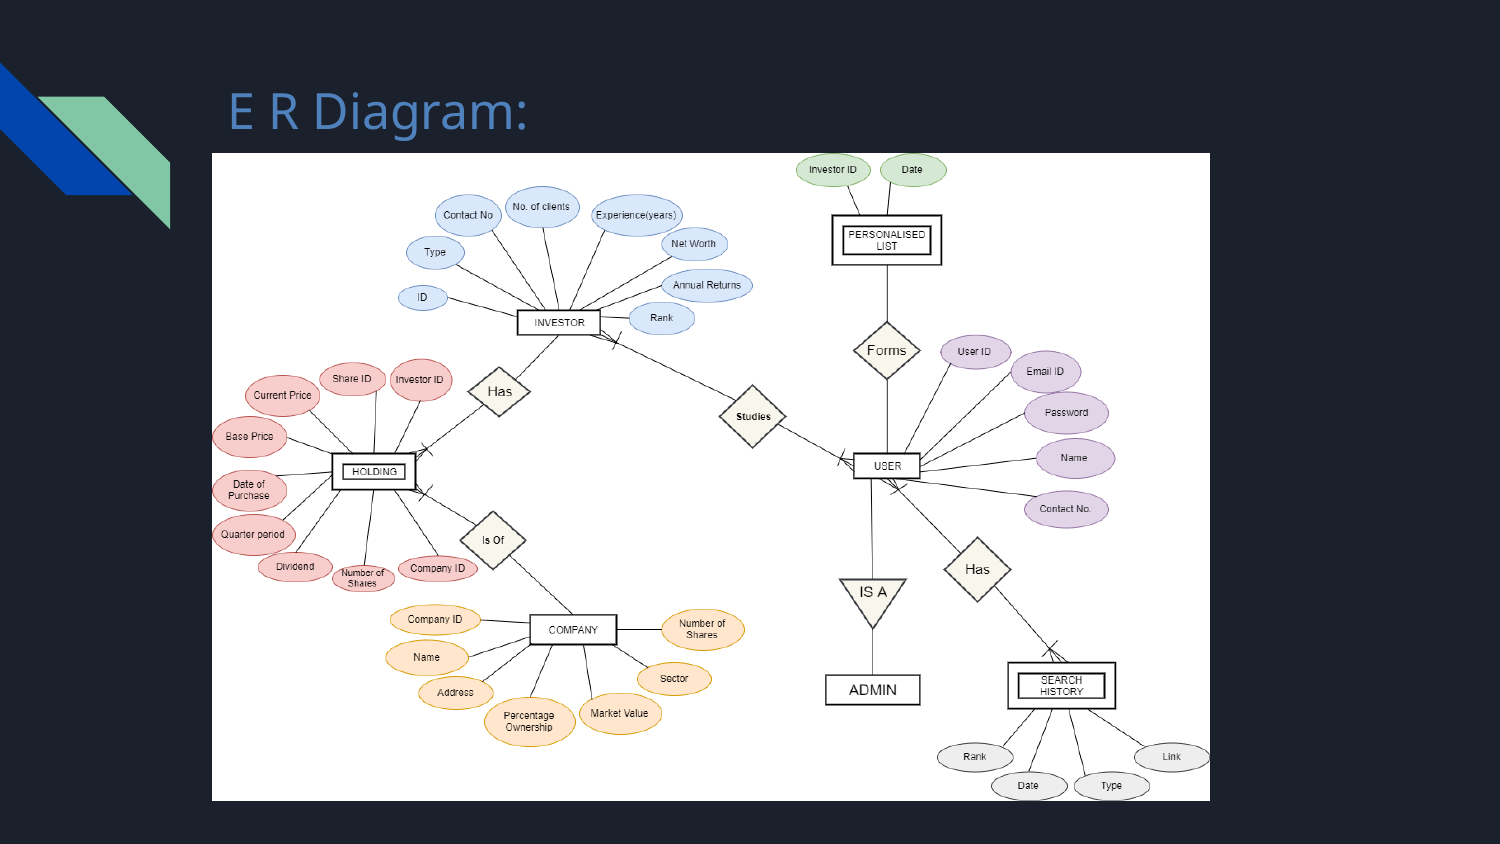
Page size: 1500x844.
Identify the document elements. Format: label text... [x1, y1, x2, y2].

picture [212, 152, 1210, 801]
title E R Diagram: [212, 64, 1368, 215]
